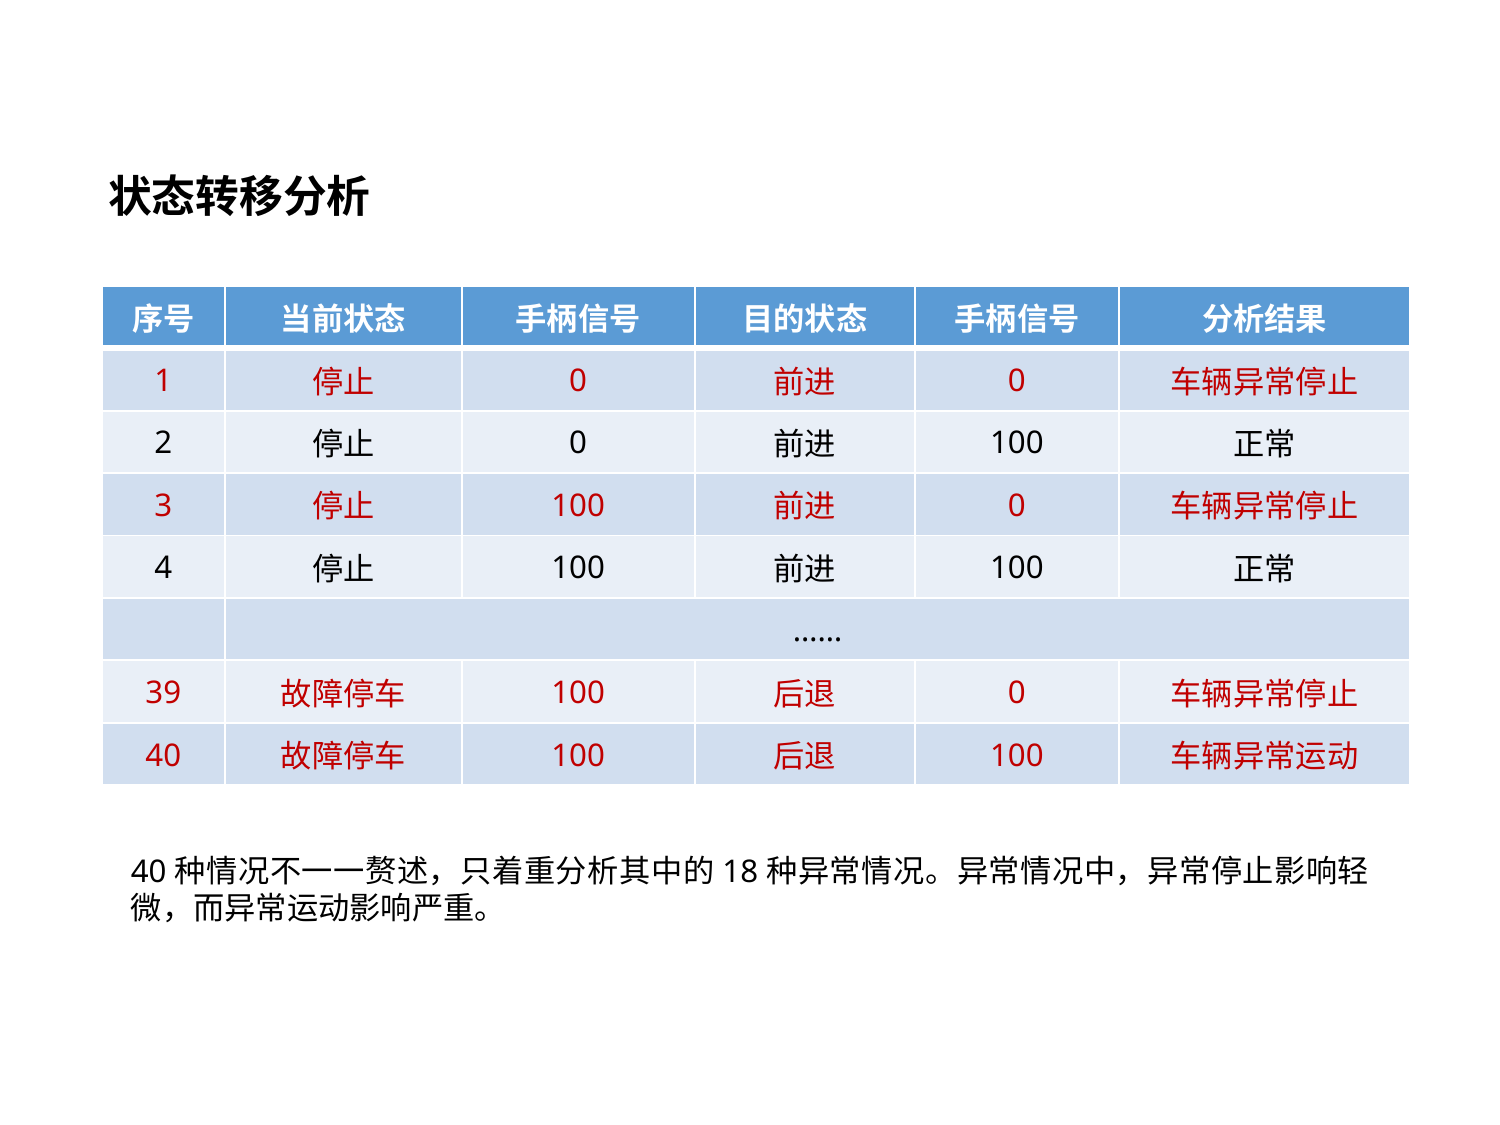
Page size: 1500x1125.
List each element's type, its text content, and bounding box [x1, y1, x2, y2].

table_cell 停止 [226, 351, 461, 410]
table_header 当前状态 [226, 287, 461, 345]
table_cell 1 [103, 351, 224, 410]
table_header 序号 [103, 287, 224, 345]
table_cell 0 [916, 351, 1118, 410]
table_cell 正常 [1120, 412, 1409, 472]
table_cell 39 [103, 661, 224, 722]
table_cell 车辆异常停止 [1120, 474, 1409, 535]
table_cell 后退 [696, 661, 914, 722]
table_cell 2 [103, 412, 224, 472]
table_cell 100 [916, 412, 1118, 472]
table_header 分析结果 [1120, 287, 1409, 345]
table_cell 停止 [226, 412, 461, 472]
table_cell 100 [463, 536, 694, 597]
table_cell 100 [916, 536, 1118, 597]
table_cell 车辆异常停止 [1120, 661, 1409, 722]
table_header 手柄信号 [463, 287, 694, 345]
table_cell 40 [103, 724, 224, 784]
table_header 目的状态 [696, 287, 914, 345]
table_cell 100 [916, 724, 1118, 784]
table_cell 0 [916, 661, 1118, 722]
table_cell 100 [463, 474, 694, 535]
table_cell 故障停车 [226, 724, 461, 784]
table_header 手柄信号 [916, 287, 1118, 345]
table_cell 正常 [1120, 536, 1409, 597]
table_cell 100 [463, 661, 694, 722]
table_cell 后退 [696, 724, 914, 784]
table_cell 前进 [696, 412, 914, 472]
table_cell 车辆异常停止 [1120, 351, 1409, 410]
title 状态转移分析 [93, 166, 636, 286]
table_cell 车辆异常运动 [1120, 724, 1409, 784]
table_cell 4 [103, 536, 224, 597]
table_cell 故障停车 [226, 661, 461, 722]
table_cell 3 [103, 474, 224, 535]
table_cell 0 [463, 412, 694, 472]
table_cell [103, 599, 224, 659]
text_box 40种情况不一一赘述，只着重分析其中的18种异常情况。异常情况中，异常停止影响轻微，而异常运动影响严重。 [116, 843, 1384, 934]
table_cell …… [226, 599, 1409, 659]
table_cell 0 [916, 474, 1118, 535]
table_cell 100 [463, 724, 694, 784]
table_cell 前进 [696, 536, 914, 597]
table_cell 0 [463, 351, 694, 410]
table_cell 前进 [696, 474, 914, 535]
table_cell 停止 [226, 474, 461, 535]
table_cell 前进 [696, 351, 914, 410]
table_cell 停止 [226, 536, 461, 597]
